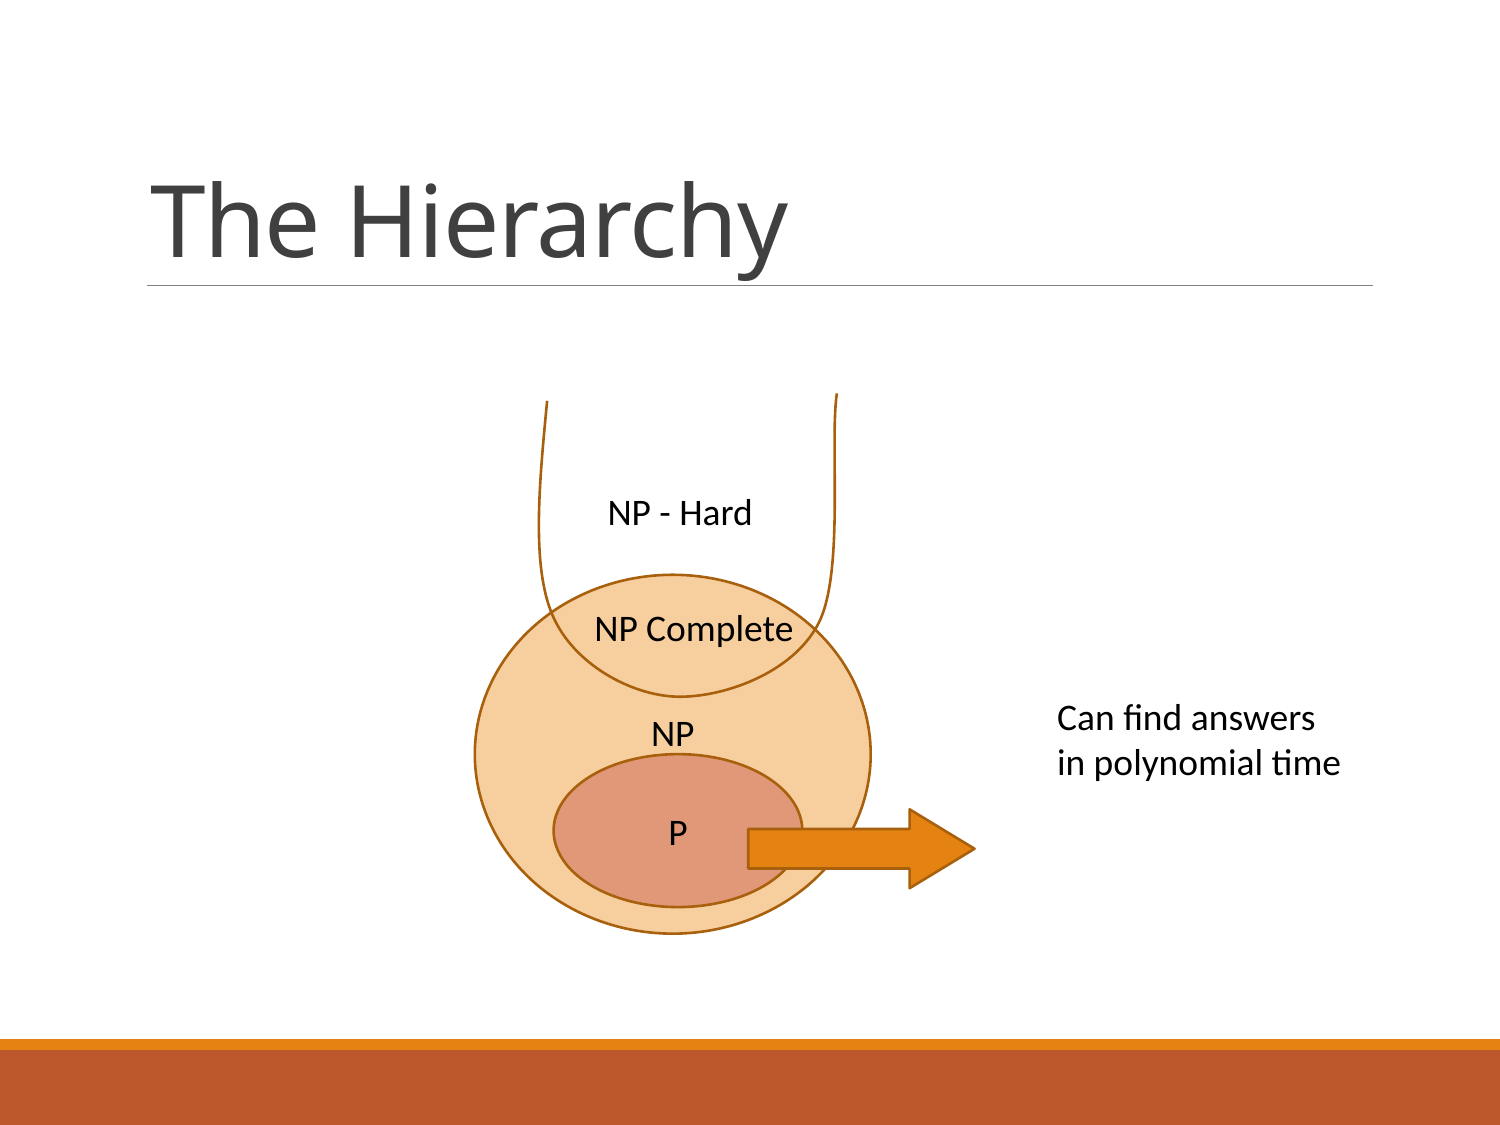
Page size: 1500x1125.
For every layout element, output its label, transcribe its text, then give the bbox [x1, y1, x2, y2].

text_box Can find answers in polynomial time [1042, 685, 1463, 791]
text_box NP Complete [579, 596, 809, 657]
text_box NP [473, 612, 873, 935]
title The Hierarchy [135, 47, 1373, 285]
text_box [537, 393, 839, 656]
text_box [746, 808, 976, 890]
text_box [581, 657, 793, 699]
text_box NP - Hard [592, 480, 768, 541]
text_box P [552, 752, 804, 909]
